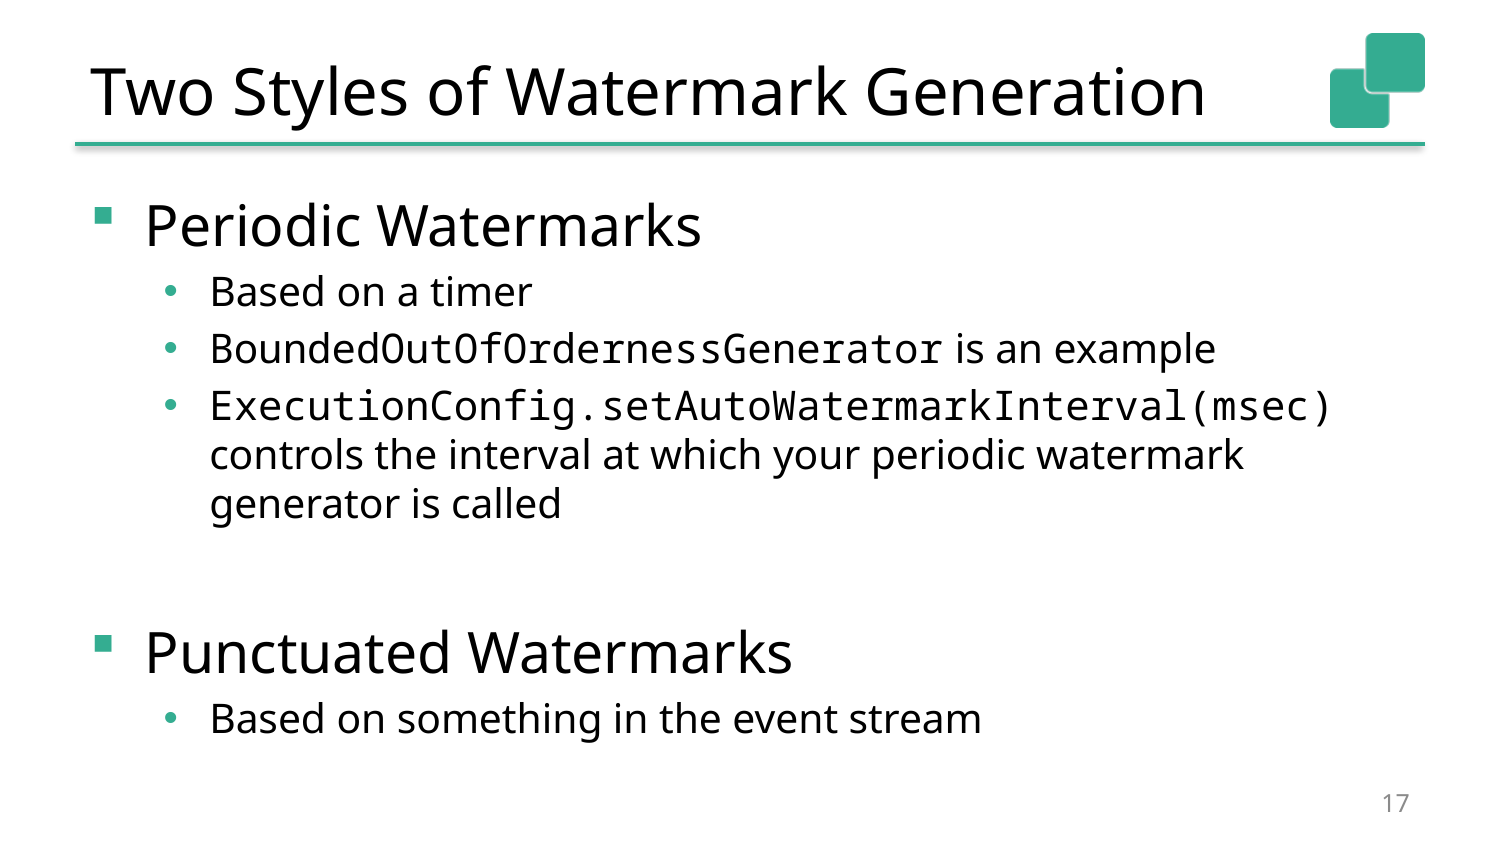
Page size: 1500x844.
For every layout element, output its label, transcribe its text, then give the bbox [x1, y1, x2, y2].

slide_number 17 [1074, 782, 1425, 827]
picture [1330, 33, 1425, 128]
list Periodic Watermarks Based on a timer BoundedOutOfOrdernessGenerator is an example ExecutionConfig.setAutoWatermarkInterval(msec) controls the interval at which your periodic watermark generator is called Punctuated Watermarks Based on something in the event stream [75, 181, 1440, 754]
title Two Styles of Watermark Generation [75, 33, 1302, 145]
